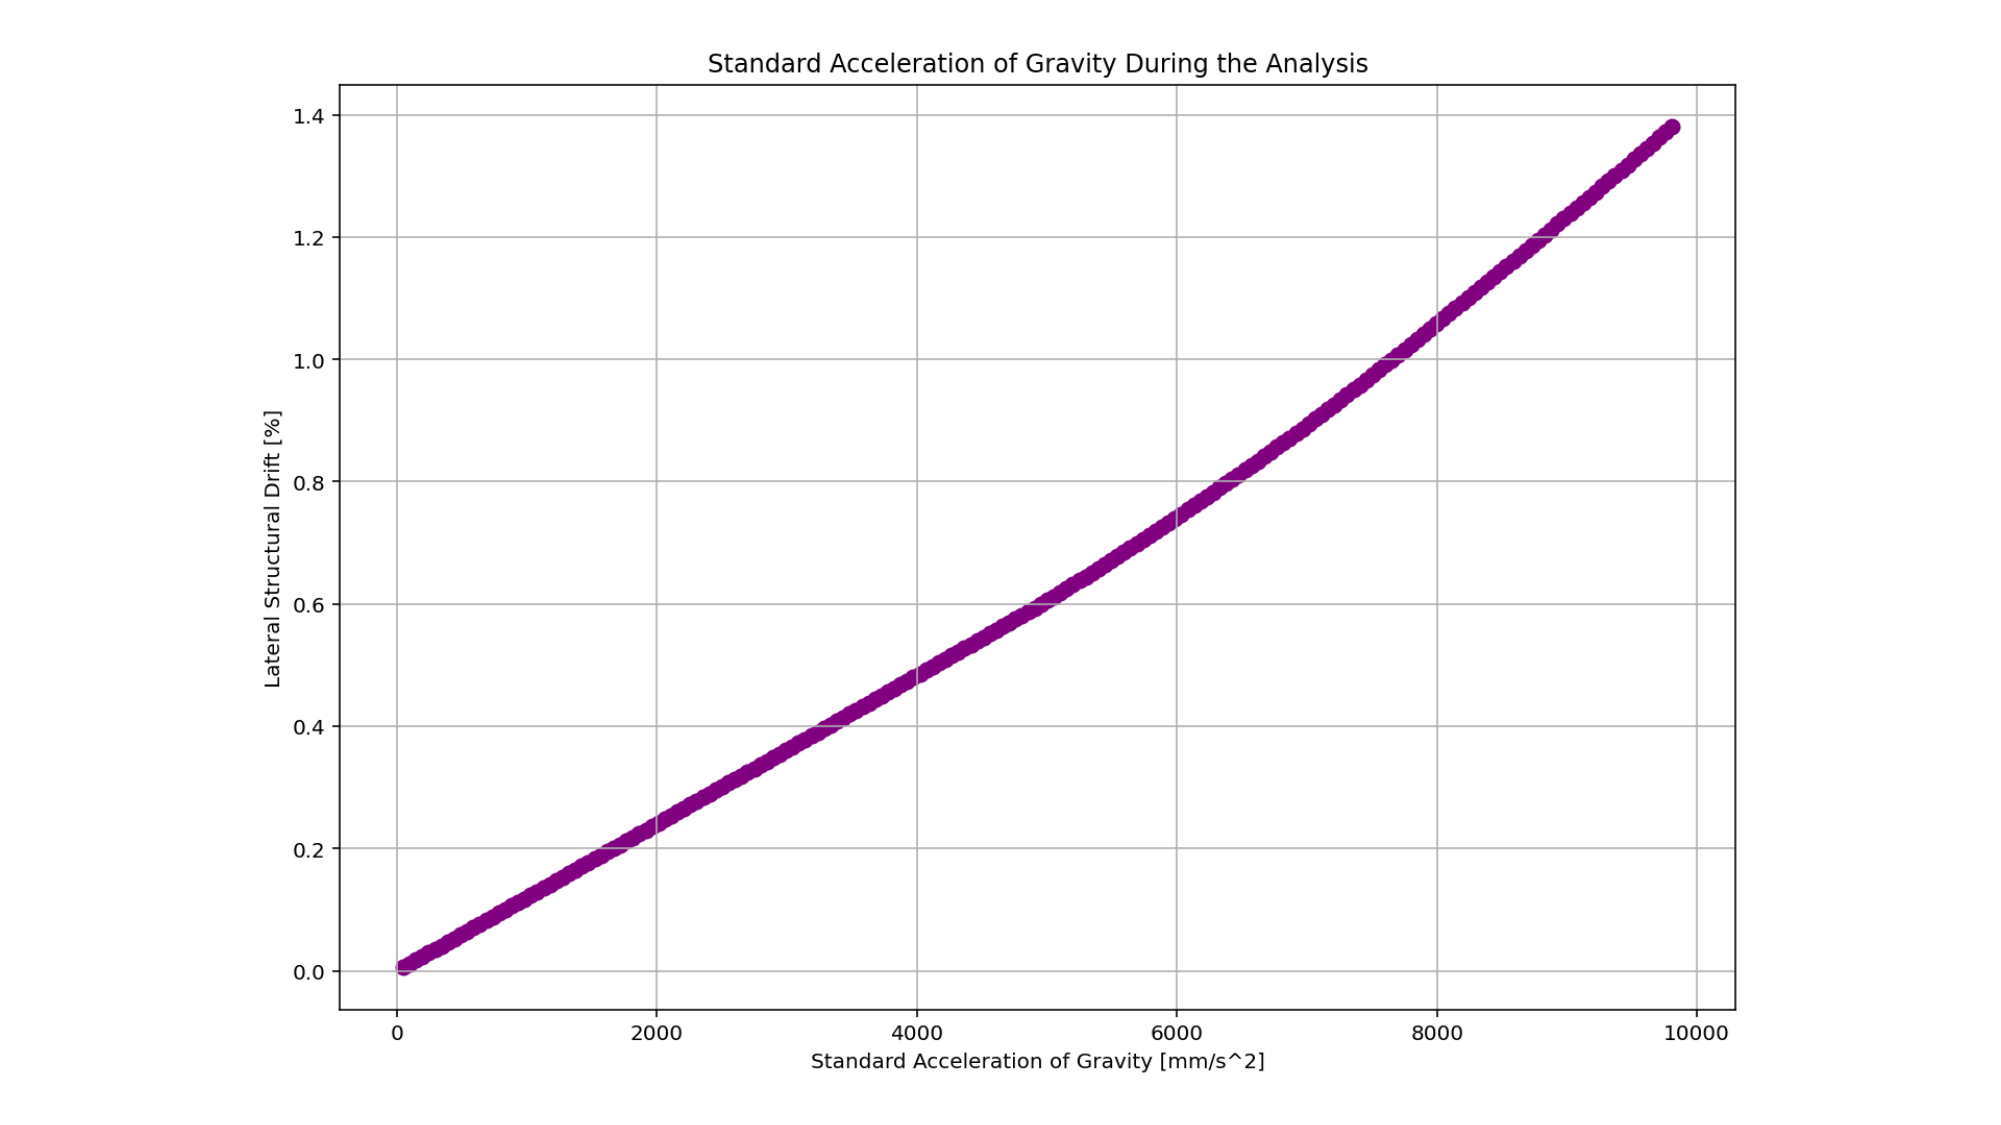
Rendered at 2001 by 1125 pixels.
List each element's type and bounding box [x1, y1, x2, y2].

picture [249, 37, 1751, 1087]
